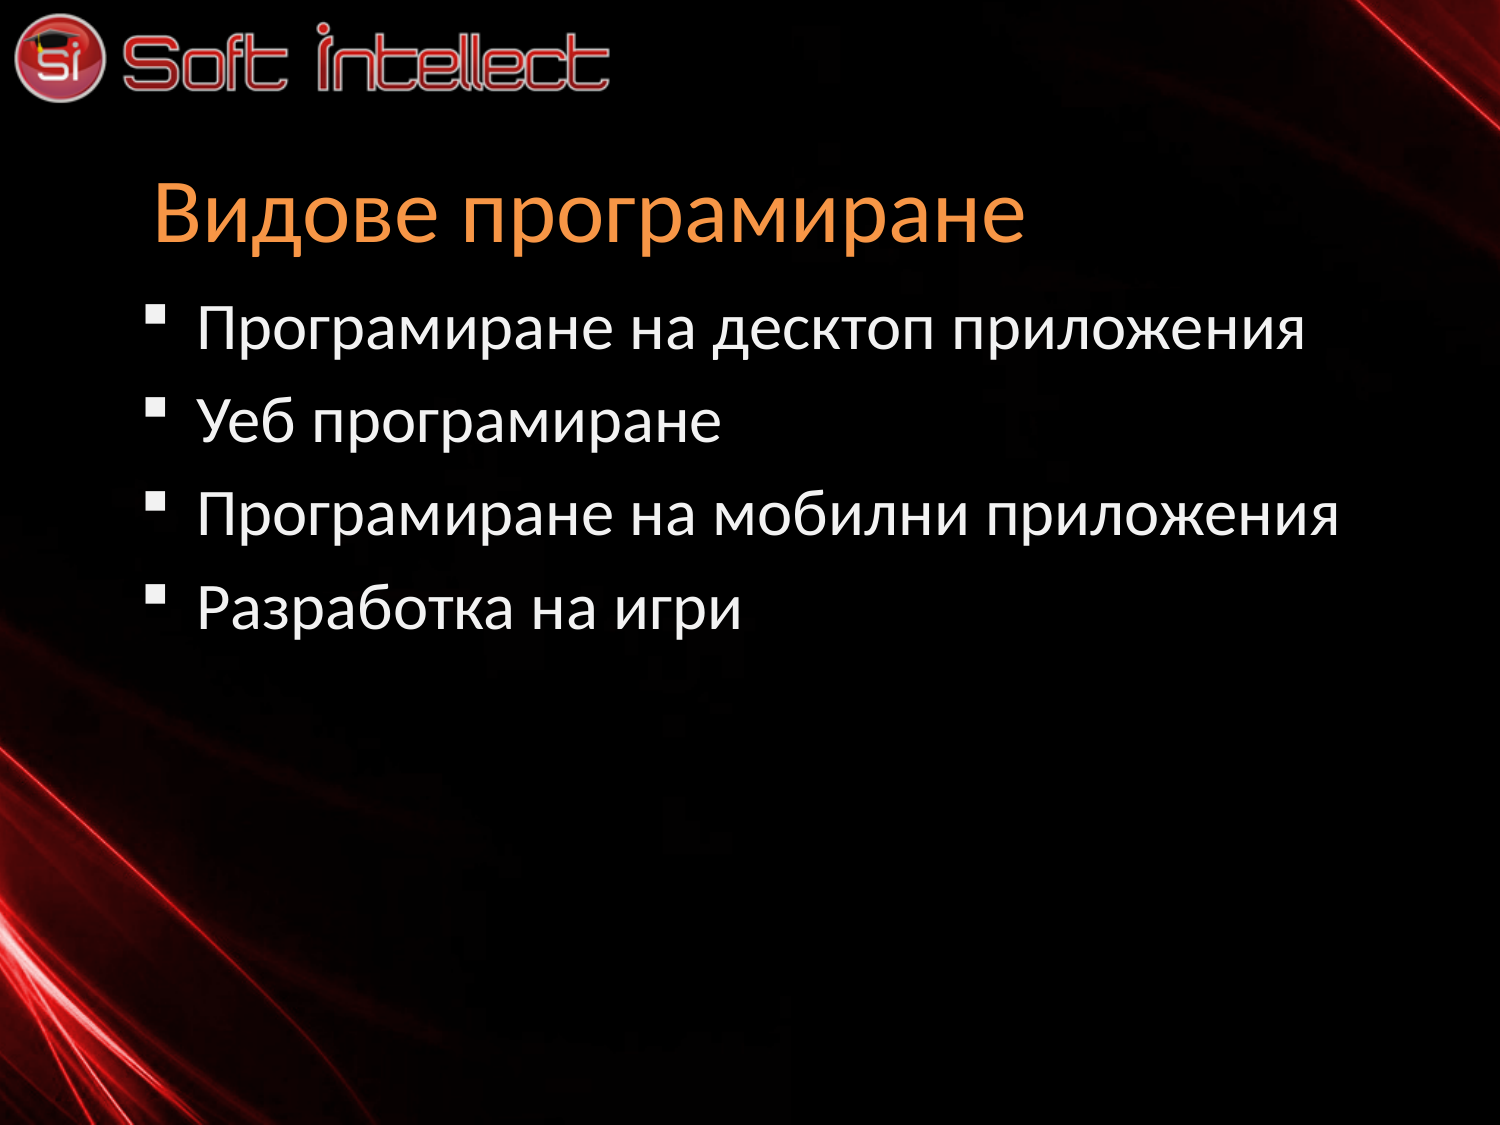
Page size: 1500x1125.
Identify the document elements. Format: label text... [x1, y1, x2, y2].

picture [0, 0, 1500, 1125]
list Програмиране на десктоп приложения Уеб програмиране Програмиране на мобилни приложения Разработка на игри [125, 275, 1413, 1018]
title Видове програмиране [137, 112, 1488, 300]
